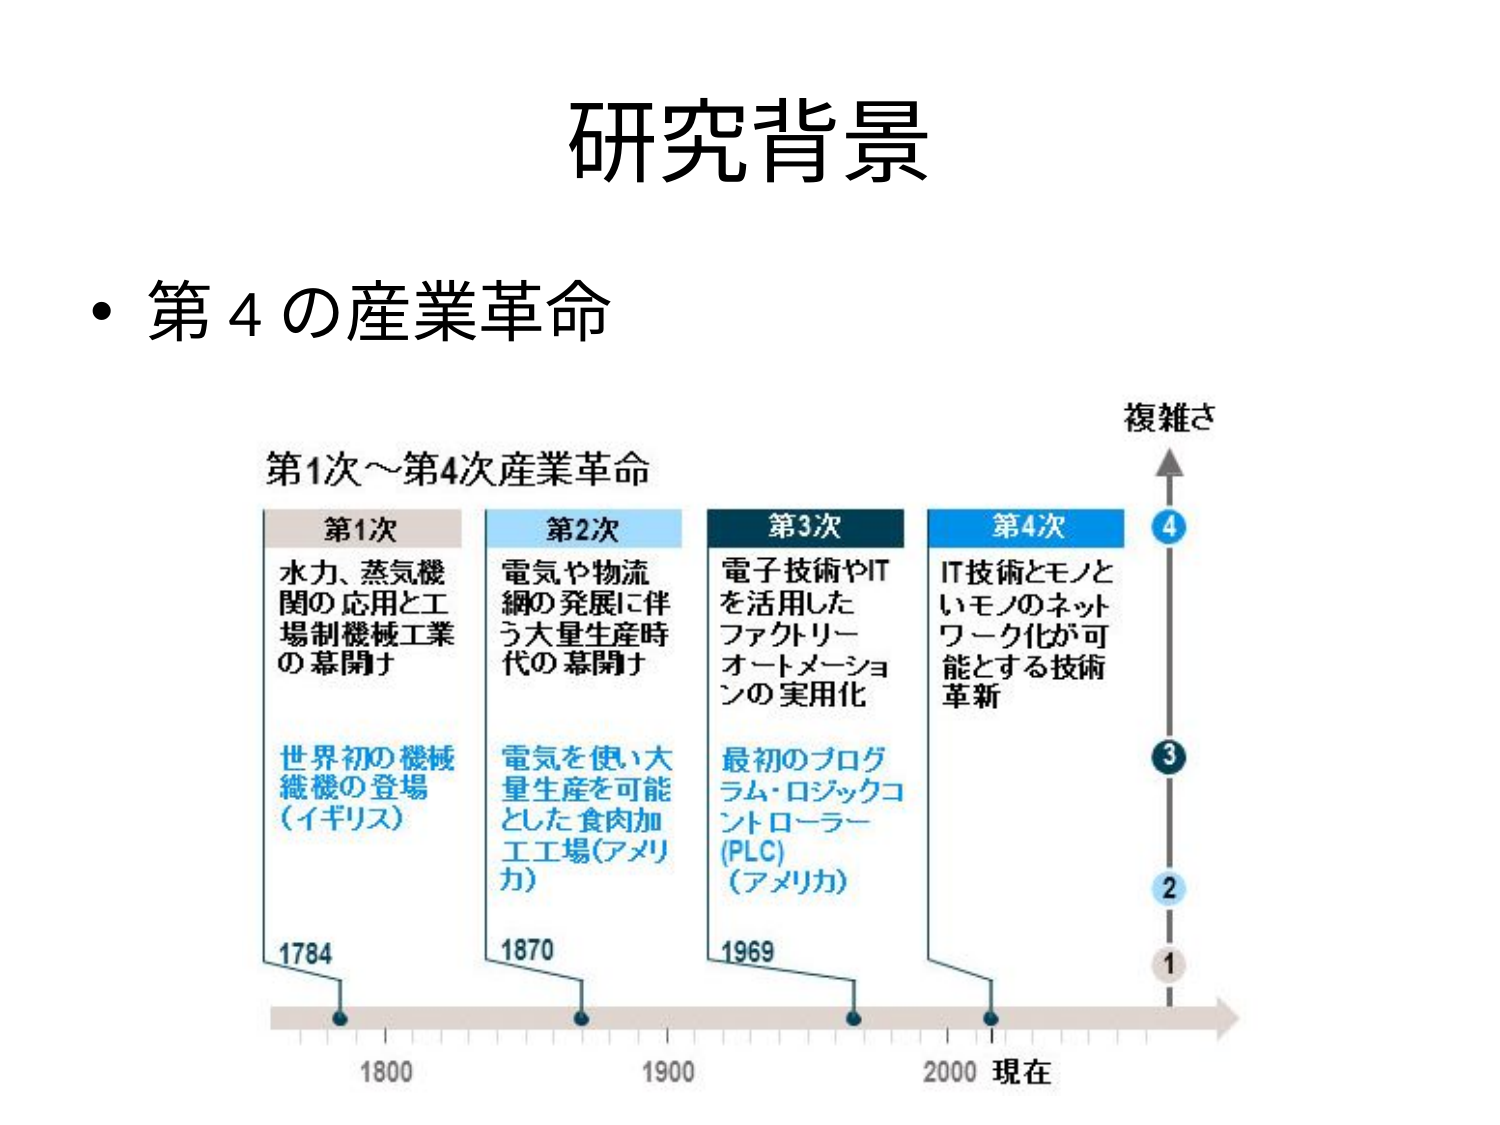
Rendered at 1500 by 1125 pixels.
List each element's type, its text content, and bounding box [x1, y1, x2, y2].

list 第4の産業革命 [75, 262, 1425, 1005]
title 研究背景 [75, 45, 1425, 233]
picture [241, 349, 1259, 1096]
